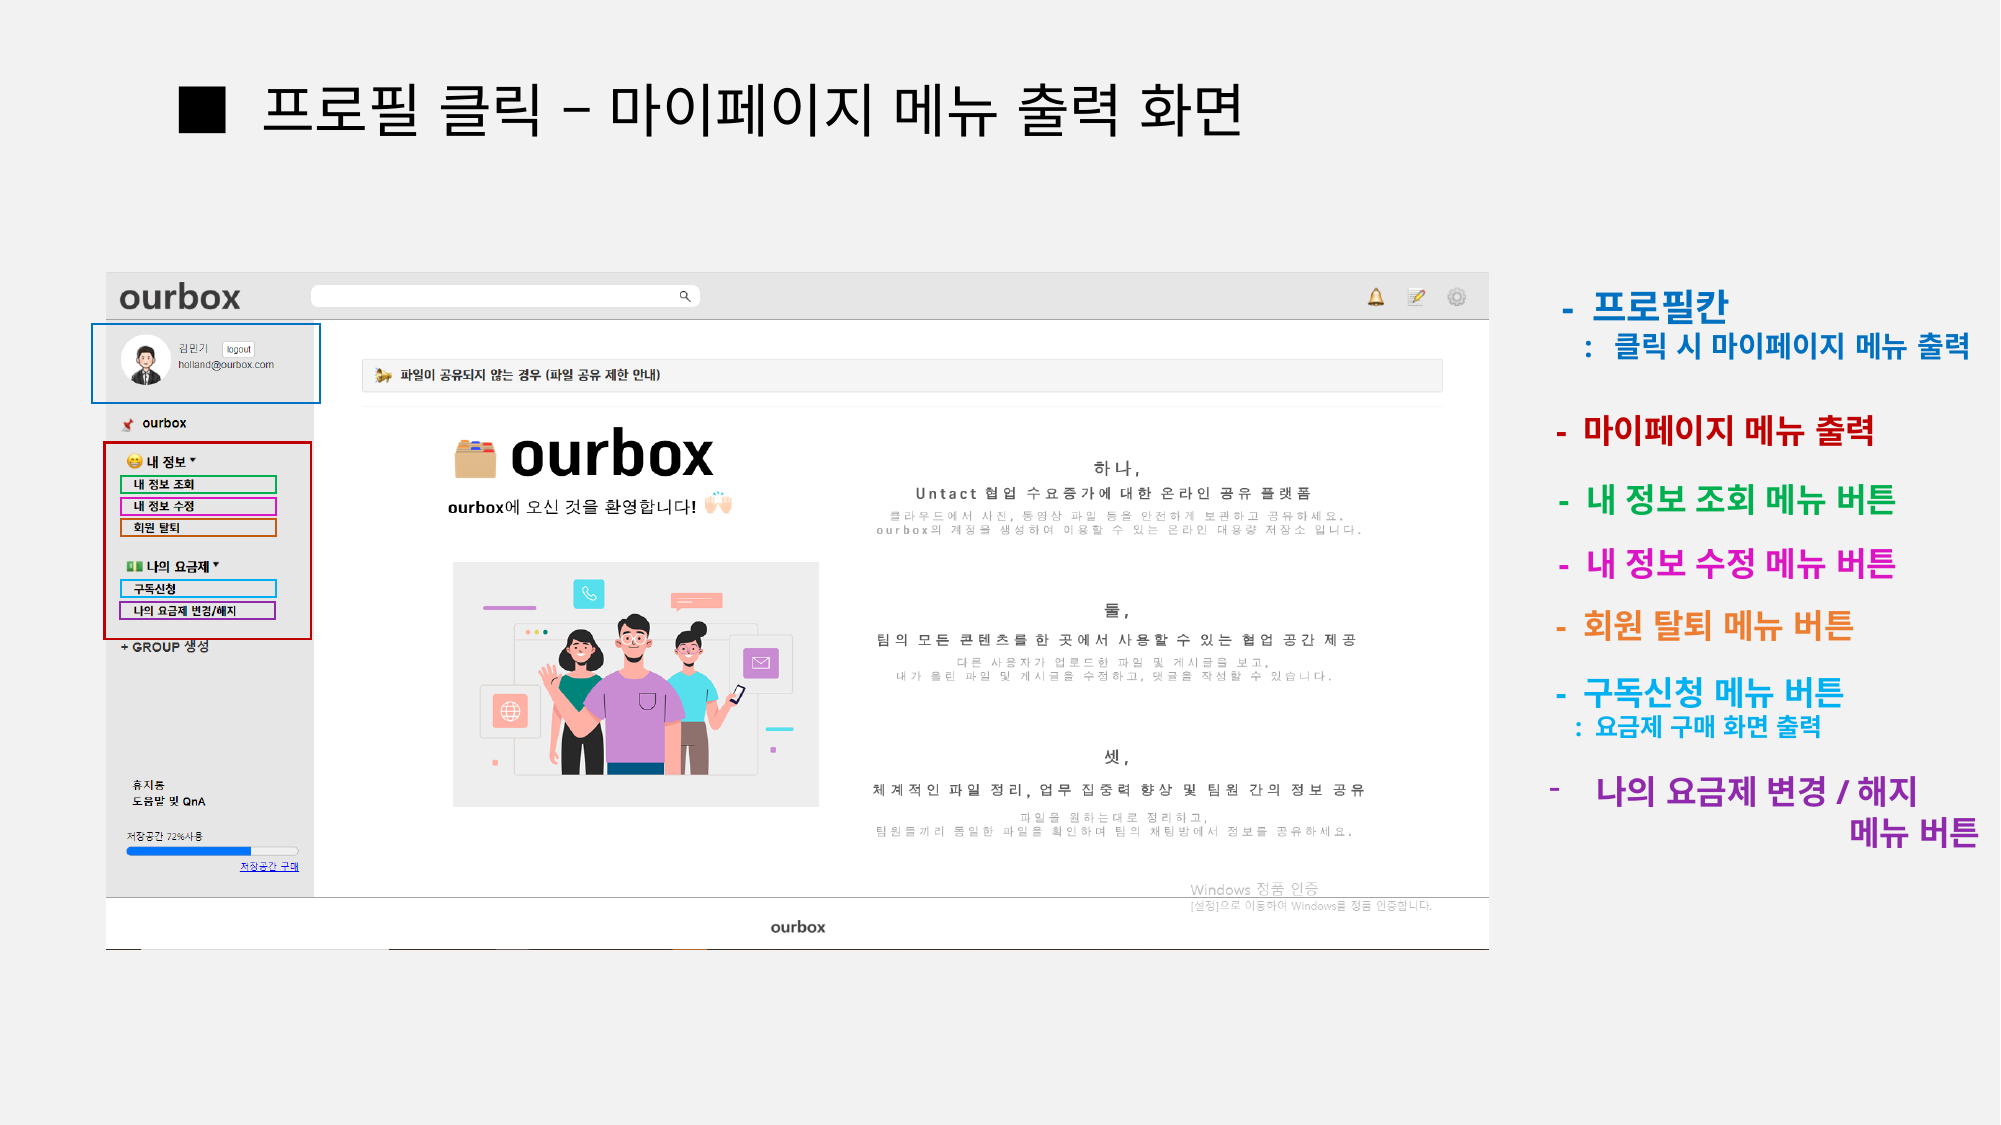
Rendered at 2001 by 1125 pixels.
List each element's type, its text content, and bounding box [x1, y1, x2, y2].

text_box - 회원 탈퇴 메뉴 버튼 [1540, 597, 1870, 652]
text_box 나의 요금제 변경/해지 메뉴 버튼 [1534, 764, 1996, 859]
text_box - 구독신청 메뉴 버튼 : 요금제 구매 화면 출력 [1540, 664, 1870, 750]
text_box [91, 323, 106, 404]
text_box - 내 정보 수정 메뉴 버튼 [1543, 535, 1913, 591]
text_box - 마이페이지 메뉴 출력 [1541, 402, 1892, 458]
picture [106, 272, 1489, 950]
text_box ■ 프로필 클릭 – 마이페이지 메뉴 출력 화면 [158, 66, 1262, 152]
text_box - 내 정보 조회 메뉴 버튼 [1543, 472, 1913, 527]
text_box - 프로필칸 : 클릭 시 마이페이지 메뉴 출력 [1547, 276, 1987, 371]
